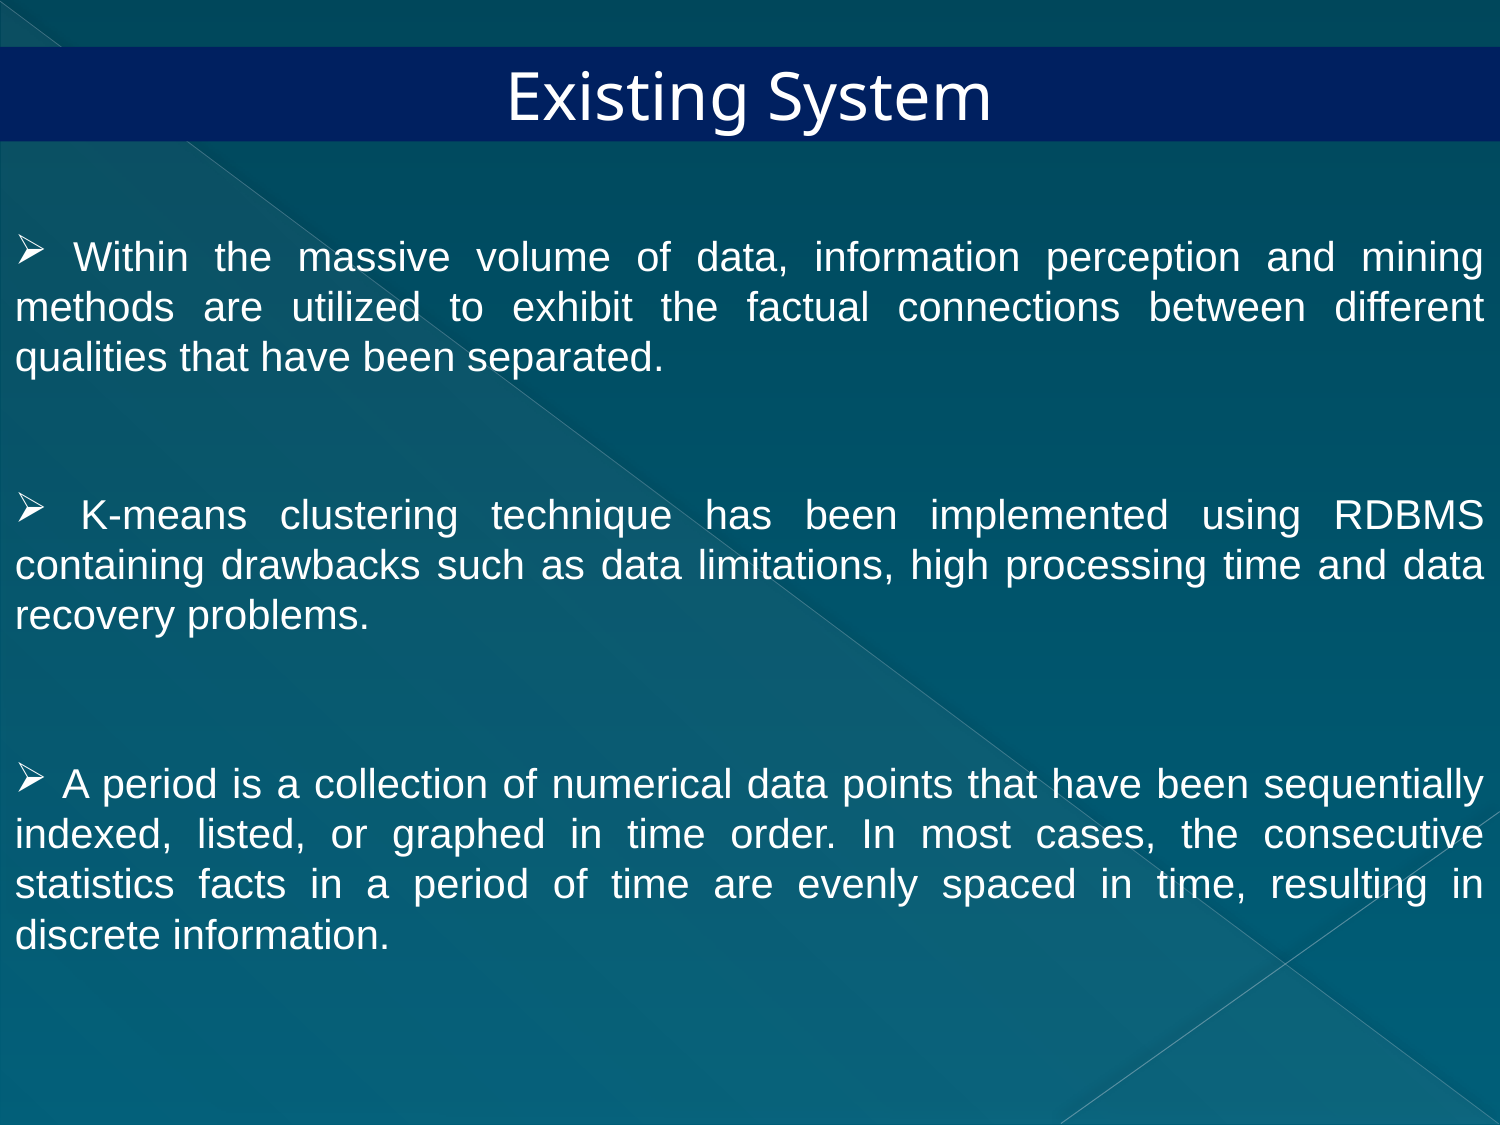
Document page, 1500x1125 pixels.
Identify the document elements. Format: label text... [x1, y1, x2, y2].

text_box Within the massive volume of data, information perception and mining methods are utilized to exhibit the factual connections between different qualities that have been separated. [0, 222, 1500, 388]
text_box A period is a collection of numerical data points that have been sequentially indexed, listed, or graphed in time order. In most cases, the consecutive statistics facts in a period of time are evenly spaced in time, resulting in discrete information. [0, 749, 1500, 965]
text_box Existing System [0, 46, 1500, 142]
text_box K-means clustering technique has been implemented using RDBMS containing drawbacks such as data limitations, high processing time and data recovery problems. [0, 480, 1500, 646]
